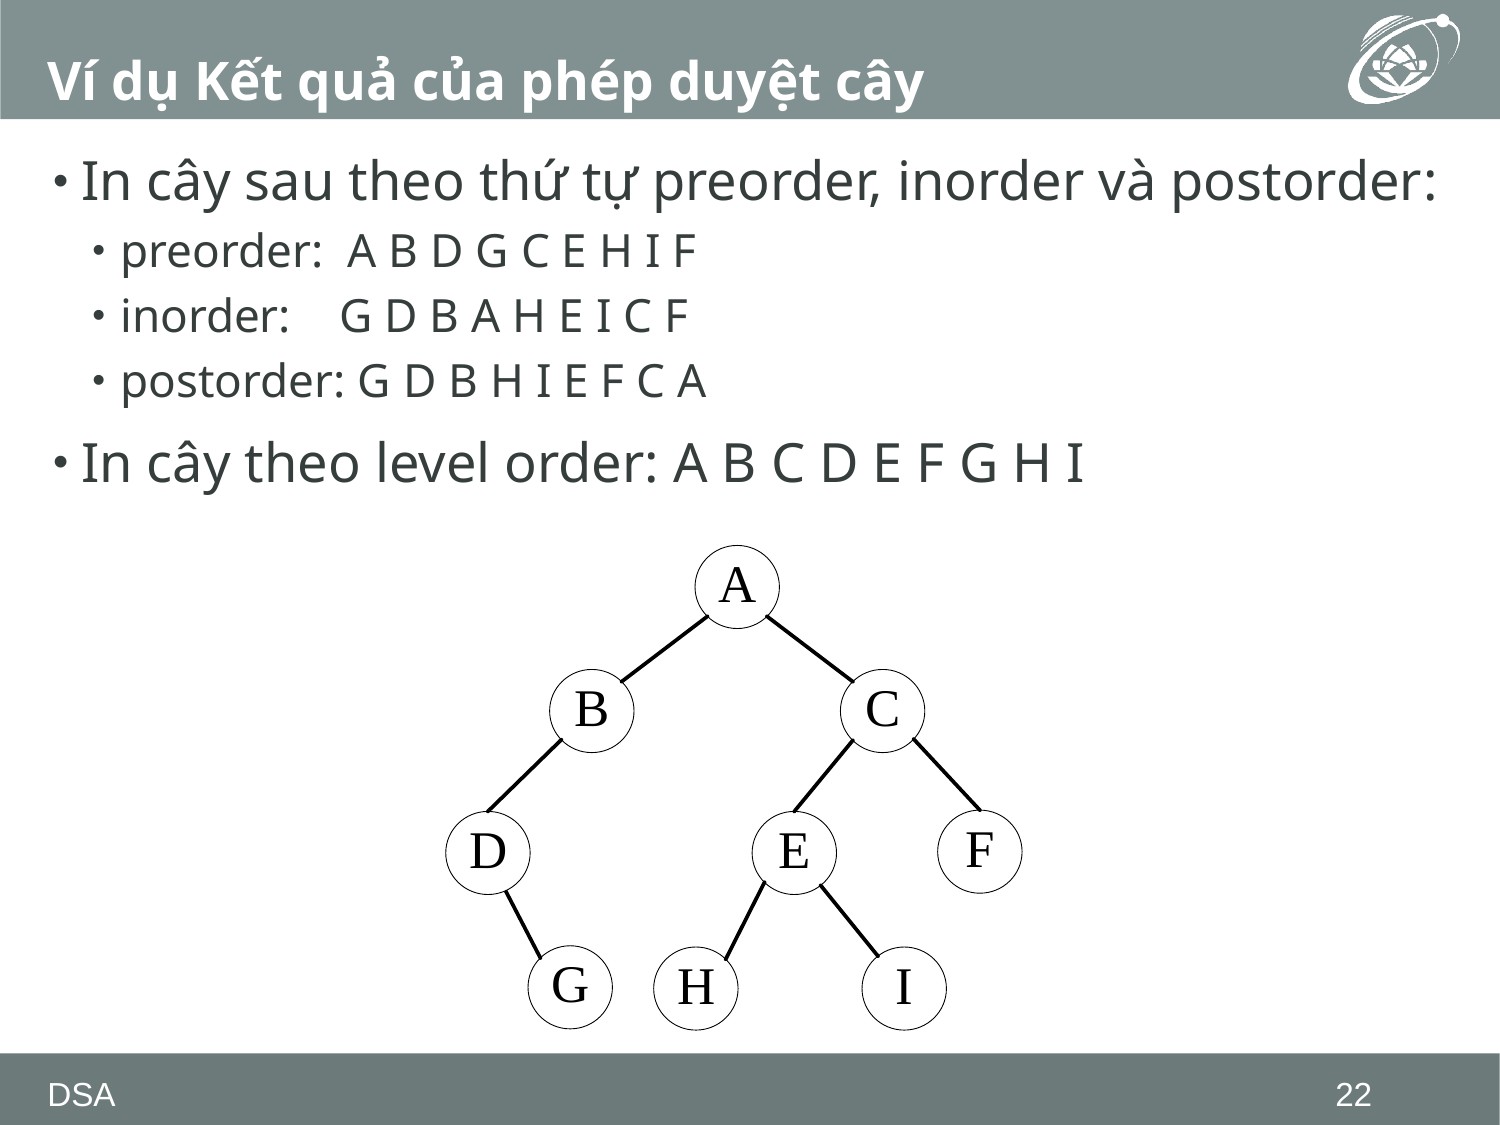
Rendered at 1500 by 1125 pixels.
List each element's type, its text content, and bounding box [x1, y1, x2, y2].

footer DSA [32, 1073, 1075, 1113]
list In cây sau theo thứ tự preorder, inorder và postorder: preorder: A B D G C E H I F inorder: G D B A H E I C F postorder: G D B H I E F C A In cây theo level order: A B C D E F G H I [32, 146, 1468, 1054]
title Ví dụ Kết quả của phép duyệt cây [32, 0, 1468, 120]
picture [437, 537, 1025, 1042]
slide_number 22 [1270, 1073, 1388, 1113]
